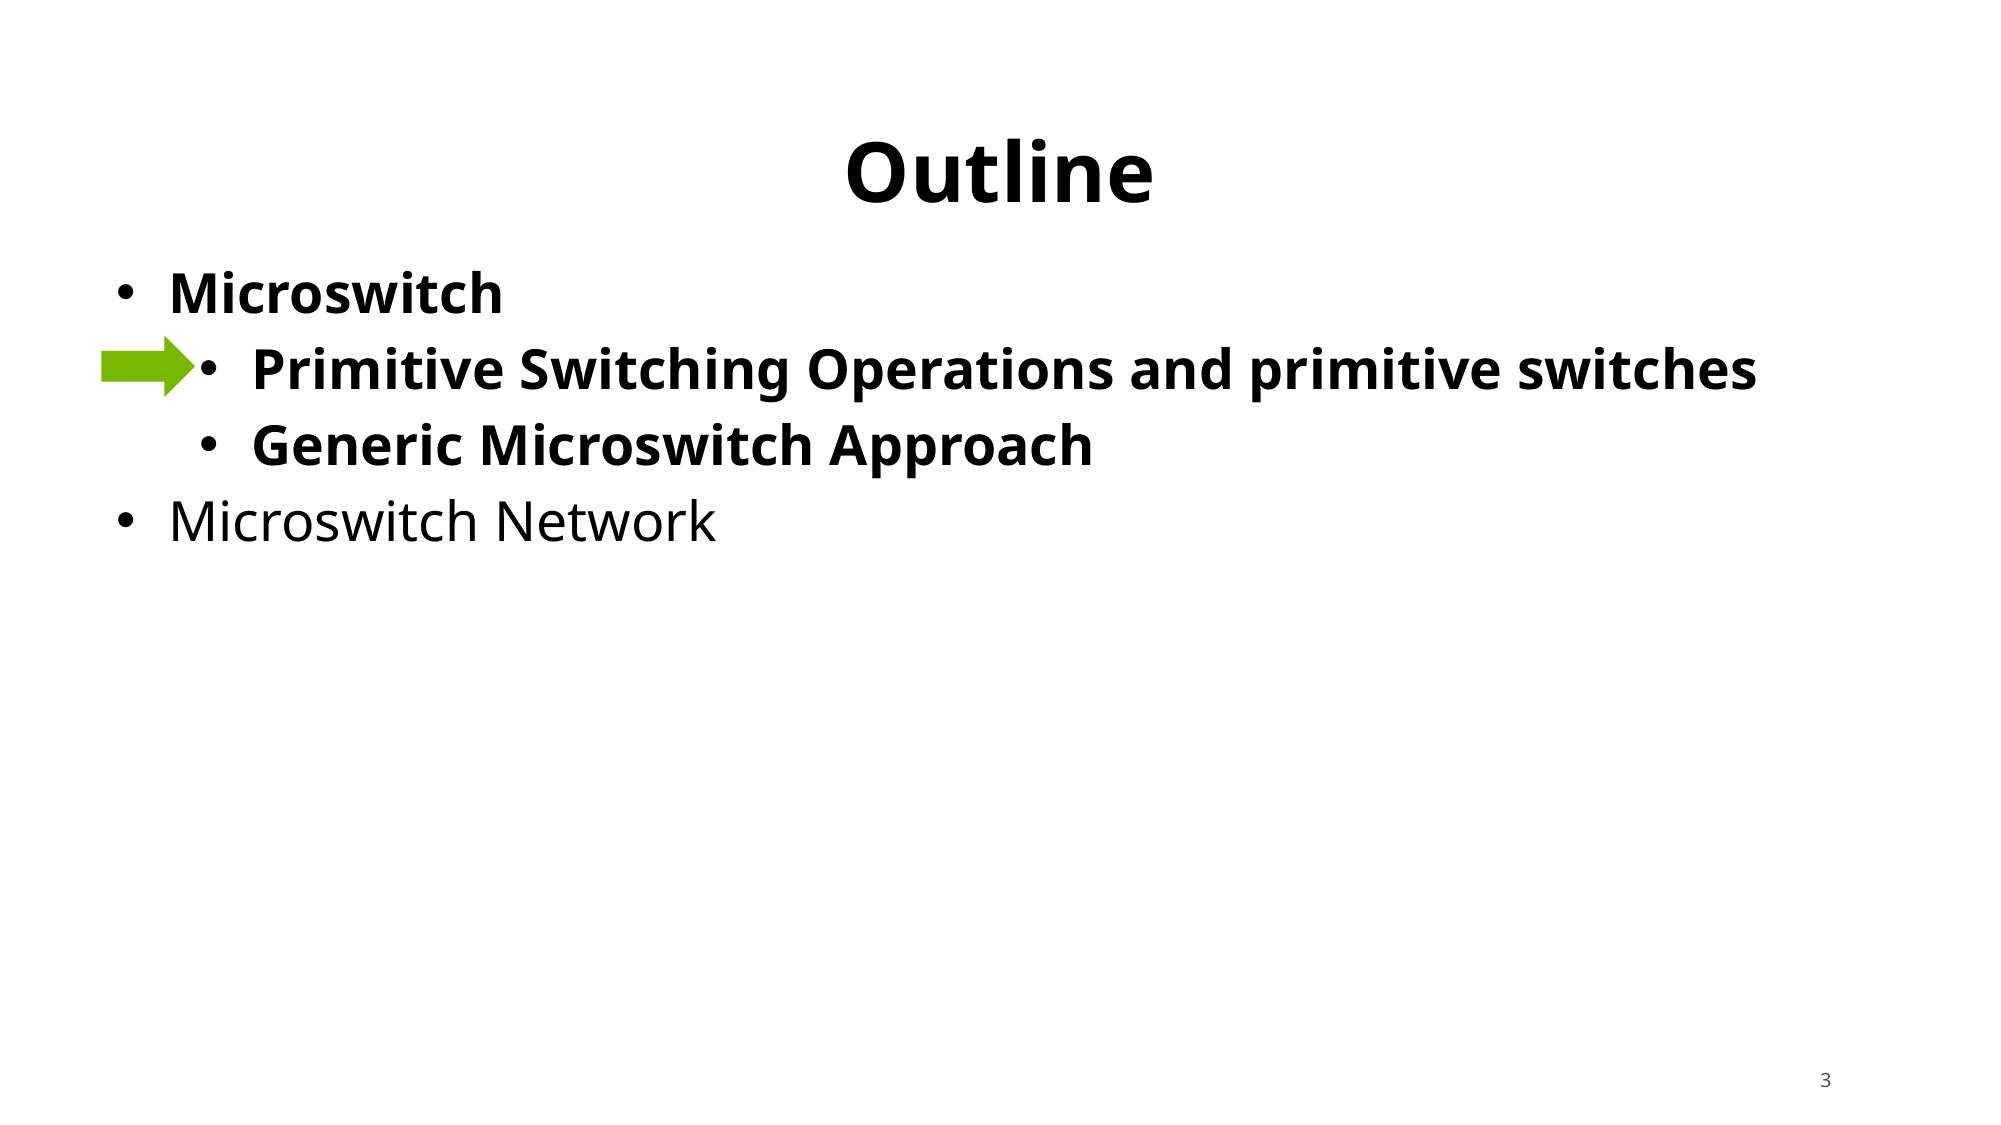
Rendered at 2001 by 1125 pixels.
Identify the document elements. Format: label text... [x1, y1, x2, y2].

text_box Microswitch Primitive Switching Operations and primitive switches Generic Microswitch Approach Microswitch Network [99, 249, 1922, 1017]
text_box [99, 333, 198, 399]
title Outline [90, 120, 1910, 229]
